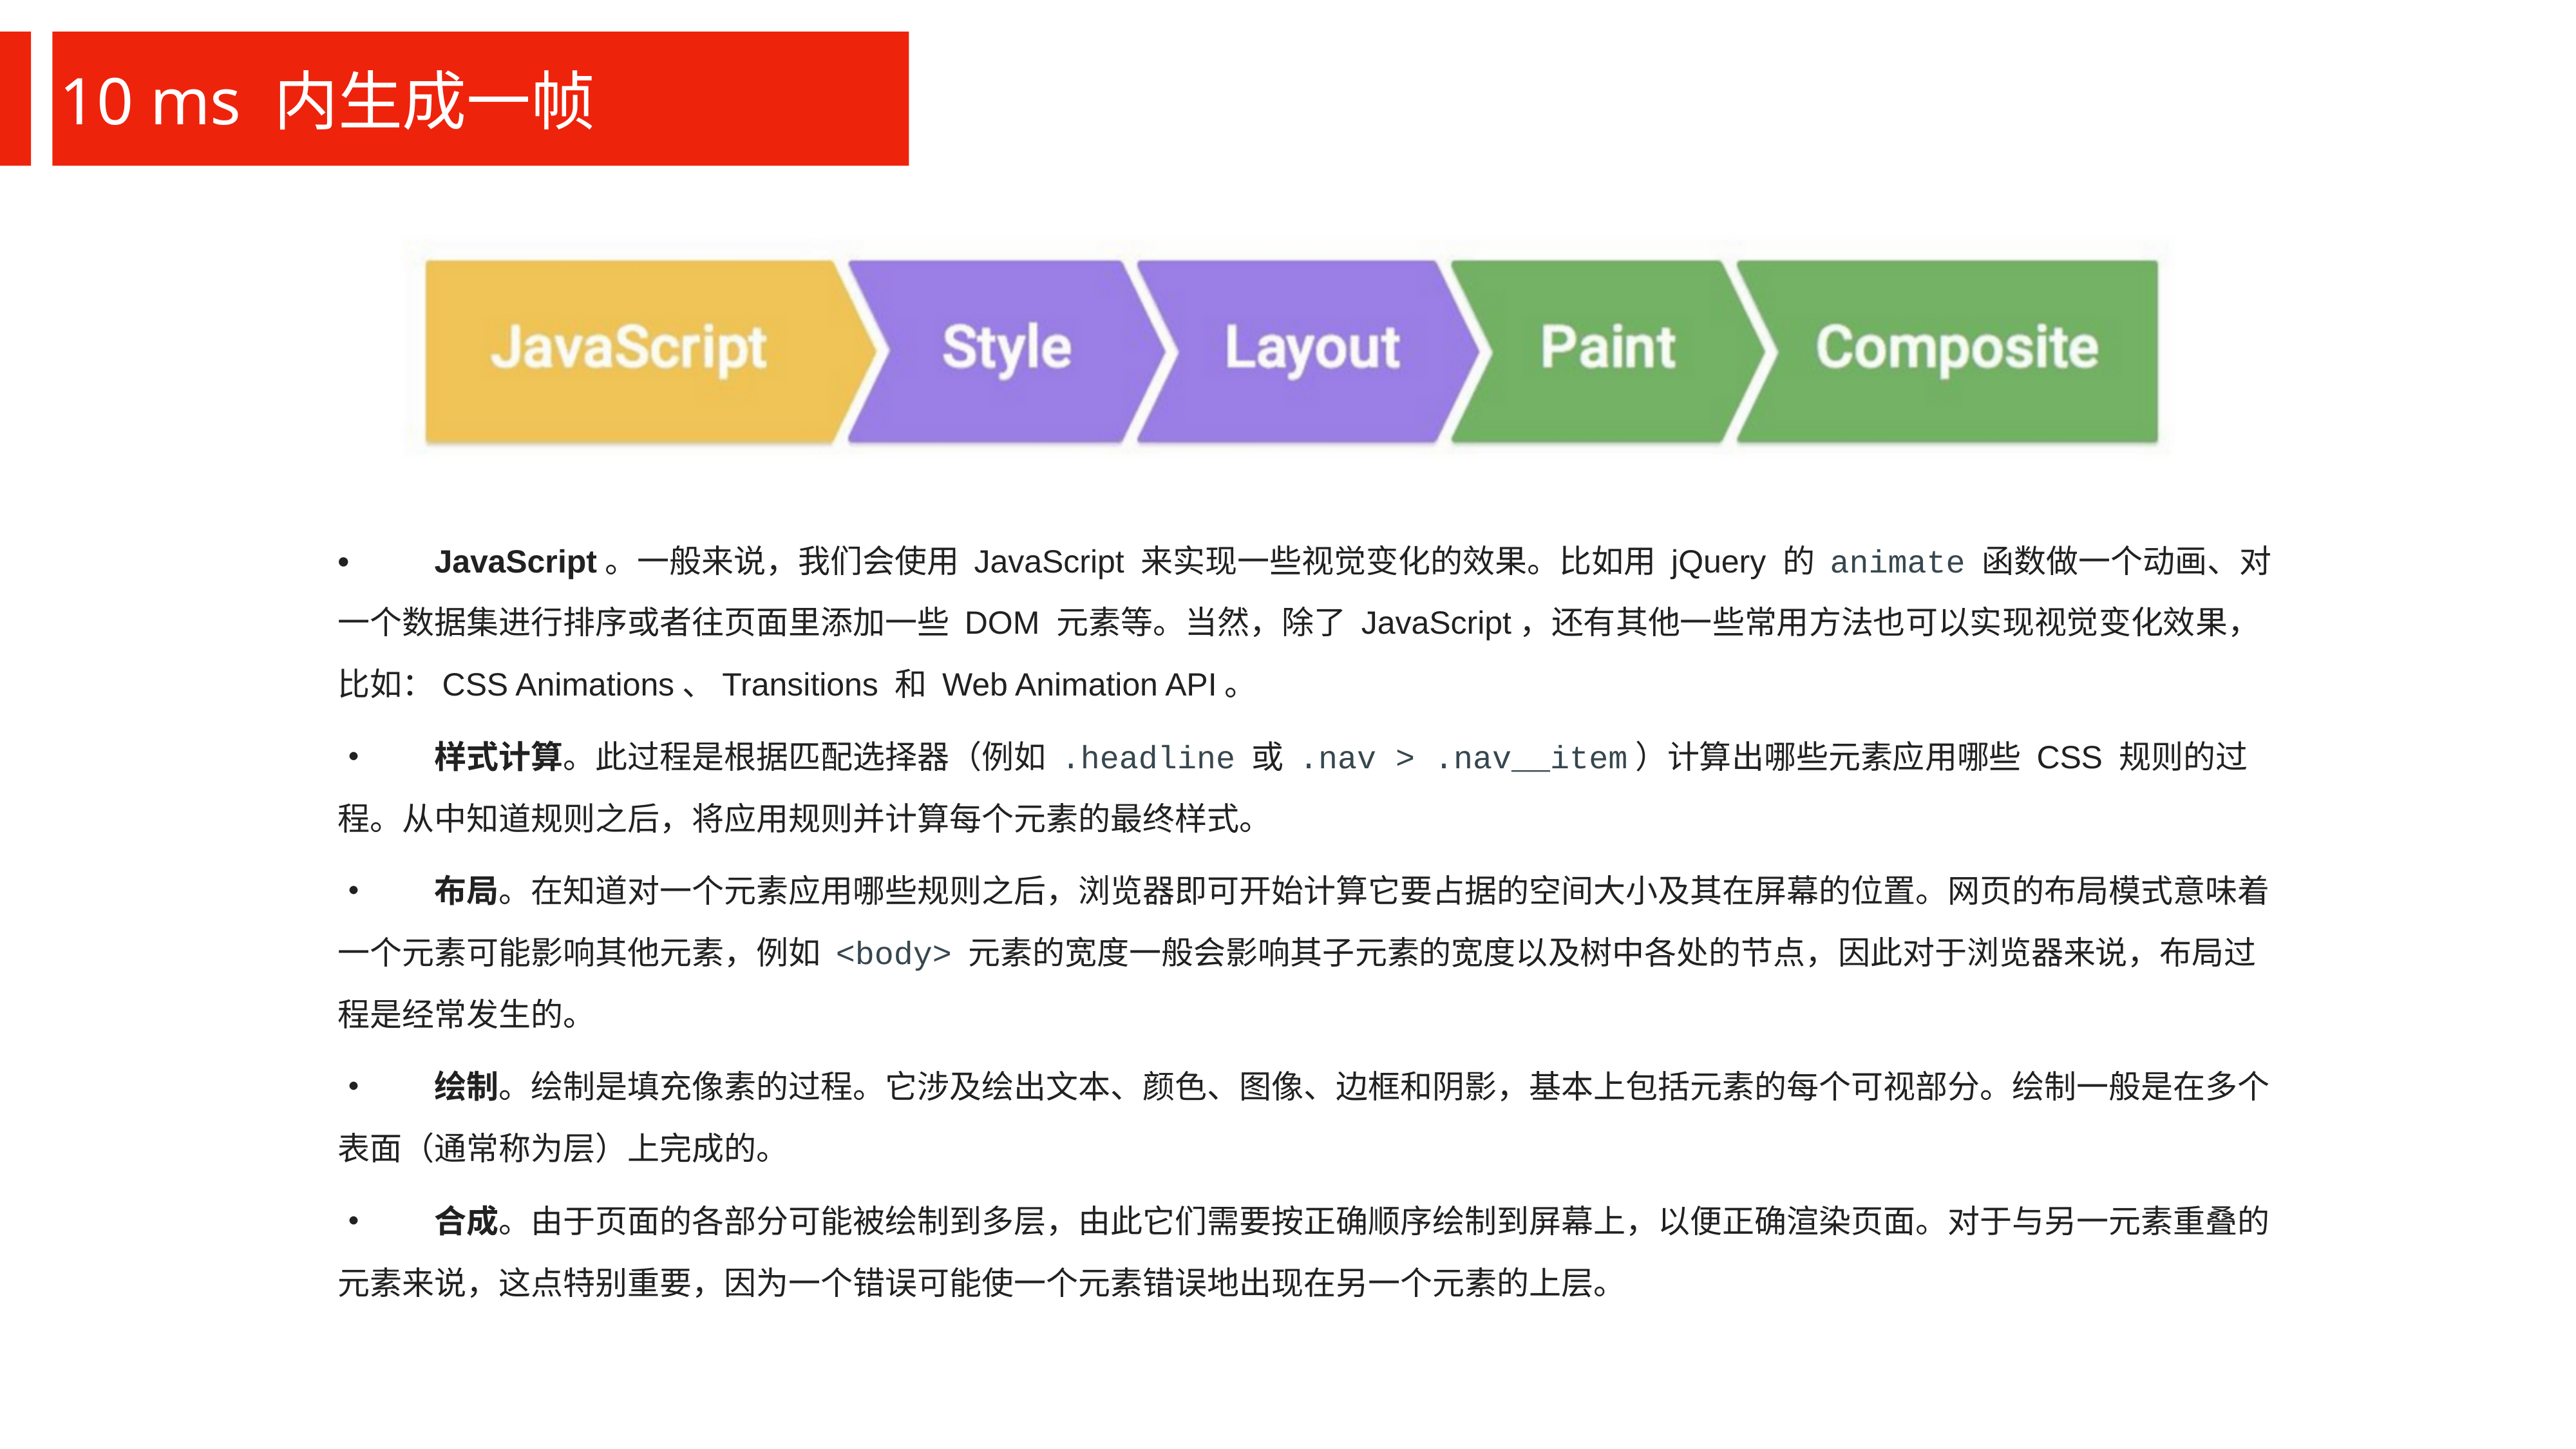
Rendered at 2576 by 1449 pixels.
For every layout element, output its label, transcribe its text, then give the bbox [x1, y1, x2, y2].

text_box [0, 32, 32, 166]
text_box • JavaScript。一般来说，我们会使用 JavaScript 来实现一些视觉变化的效果。比如用 jQuery 的 animate 函数做一个动画、对一个数据集进行排序或者往页面里添加一些 DOM 元素等。当然，除了 JavaScript，还有其他一些常用方法也可以实现视觉变化效果，比如：CSS Animations、Transitions 和 Web Animation API。 • 样式计算。此过程是根据匹配选择器（例如 .headline 或 .nav > .nav__item）计算出哪些元素应用哪些 CSS 规则的过程。从中知道规则之后，将应用规则并计算每个元素的最终样式。 • 布局。在知道对一个元素应用哪些规则之后，浏览器即可开始计算它要占据的空间大小及其在屏幕的位置。网页的布局模式意味着一个元素可能影响其他元素，例如 <body> 元素的宽度一般会影响其子元素的宽度以及树中各处的节点，因此对于浏览器来说，布局过程是经常发生的。 • 绘制。绘制是填充像素的过程。它涉及绘出文本、颜色、图像、边框和阴影，基本上包括元素的每个可视部分。绘制一般是在多个表面（通常称为层）上完成的。 • 合成。由于页面的各部分可能被绘制到多层，由此它们需要按正确顺序绘制到屏幕上，以便正确渲染页面。对于与另一元素重叠的元素来说，这点特别重要，因为一个错误可能使一个元素错误地出现在另一个元素的上层。 [281, 509, 2294, 1309]
text_box 10 ms 内生成一帧 [52, 32, 909, 166]
picture [395, 227, 2181, 468]
